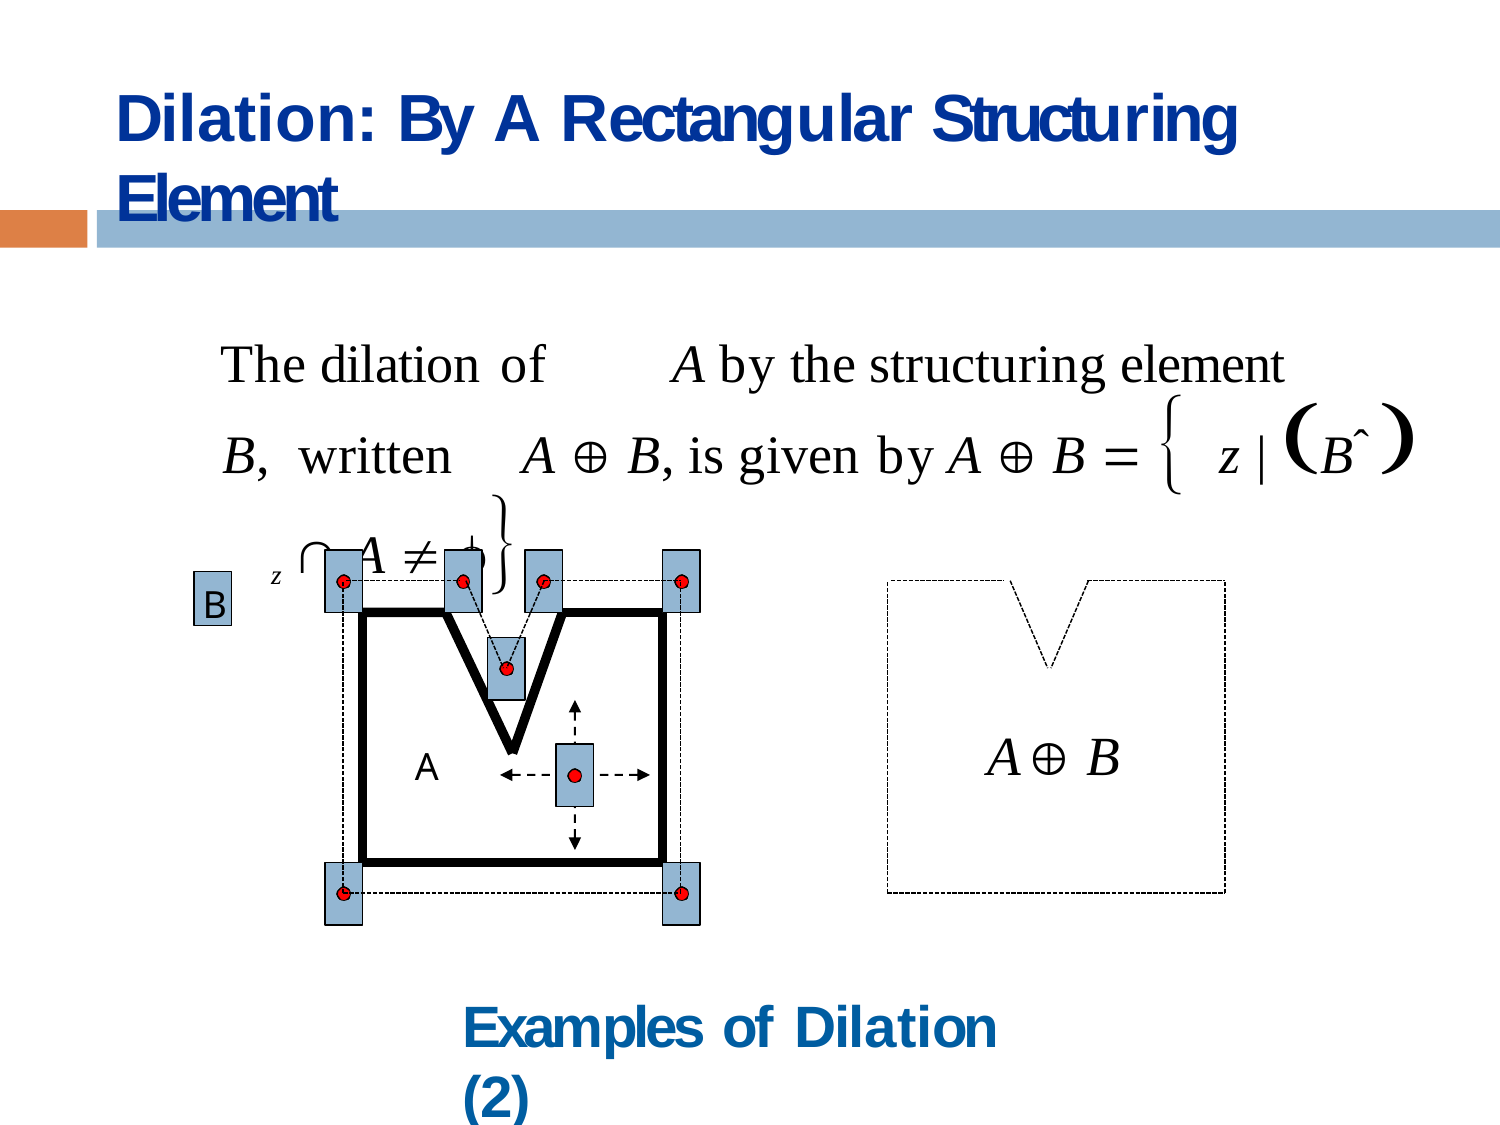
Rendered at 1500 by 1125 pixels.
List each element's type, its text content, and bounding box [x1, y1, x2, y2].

text_box The dilation of A by the structuring element B, written A  B, is given by A  B   z | Bˆ z  A  . [214, 326, 1450, 594]
text_box B [194, 571, 232, 626]
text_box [323, 548, 701, 926]
text_box A B [888, 718, 1224, 787]
text_box Examples of Dilation (2) [460, 987, 1058, 1125]
title Dilation: By A Rectangular Structuring Element [113, 72, 1402, 263]
